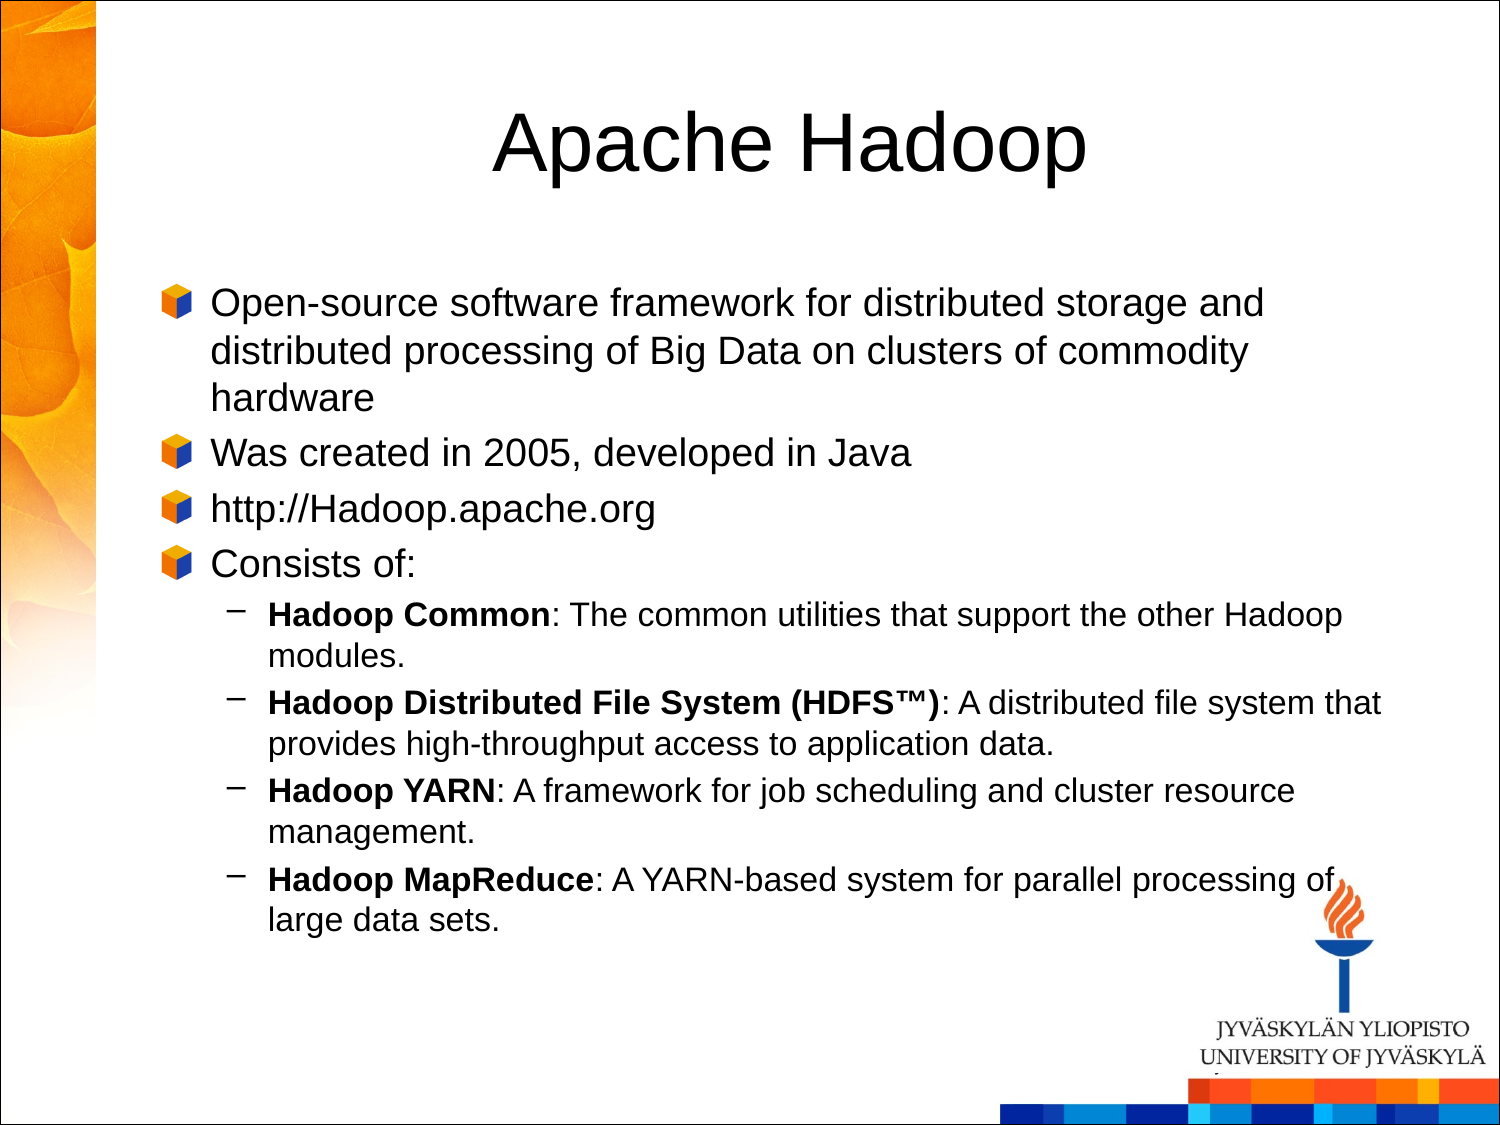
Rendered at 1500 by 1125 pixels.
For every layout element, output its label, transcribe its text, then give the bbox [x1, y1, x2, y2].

list Open-source software framework for distributed storage and distributed processing of Big Data on clusters of commodity hardware Was created in 2005, developed in Java http://Hadoop.apache.org Consists of: Hadoop Common: The common utilities that support the other Hadoop modules. Hadoop Distributed File System (HDFS™): A distributed file system that provides high-throughput access to application data. Hadoop YARN: A framework for job scheduling and cluster resource management. Hadoop MapReduce: A YARN-based system for parallel processing of large data sets. [145, 269, 1436, 953]
title Apache Hadoop [145, 44, 1436, 232]
picture [1, 1, 1499, 1124]
